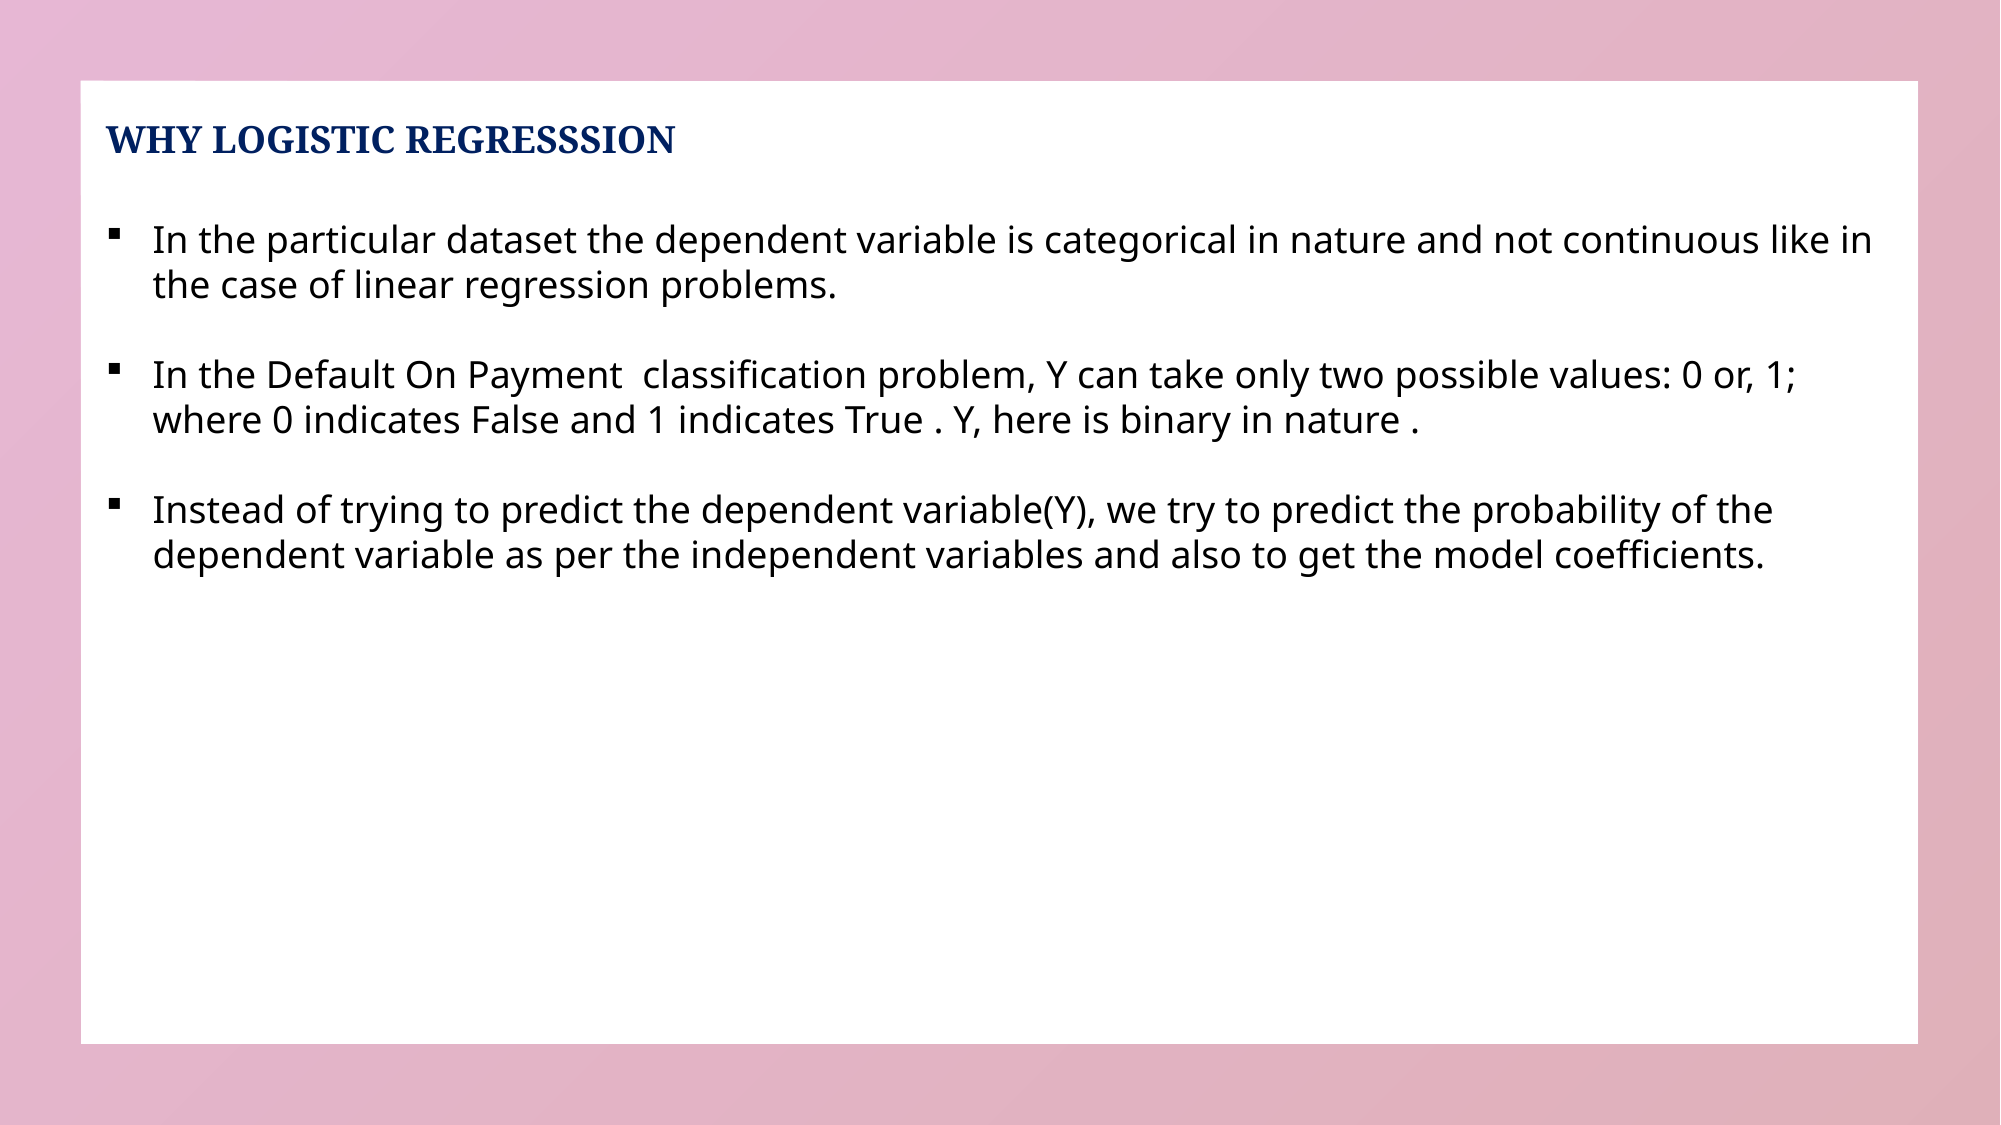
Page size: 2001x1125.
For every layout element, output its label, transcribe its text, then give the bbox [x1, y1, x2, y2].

text_box In the particular dataset the dependent variable is categorical in nature and not continuous like in the case of linear regression problems. In the Default On Payment classification problem, Y can take only two possible values: 0 or, 1; where 0 indicates False and 1 indicates True . Y, here is binary in nature . Instead of trying to predict the dependent variable(Y), we try to predict the probability of the dependent variable as per the independent variables and also to get the model coefficients. [91, 208, 1892, 674]
text_box WHY LOGISTIC REGRESSSION [91, 108, 1043, 169]
